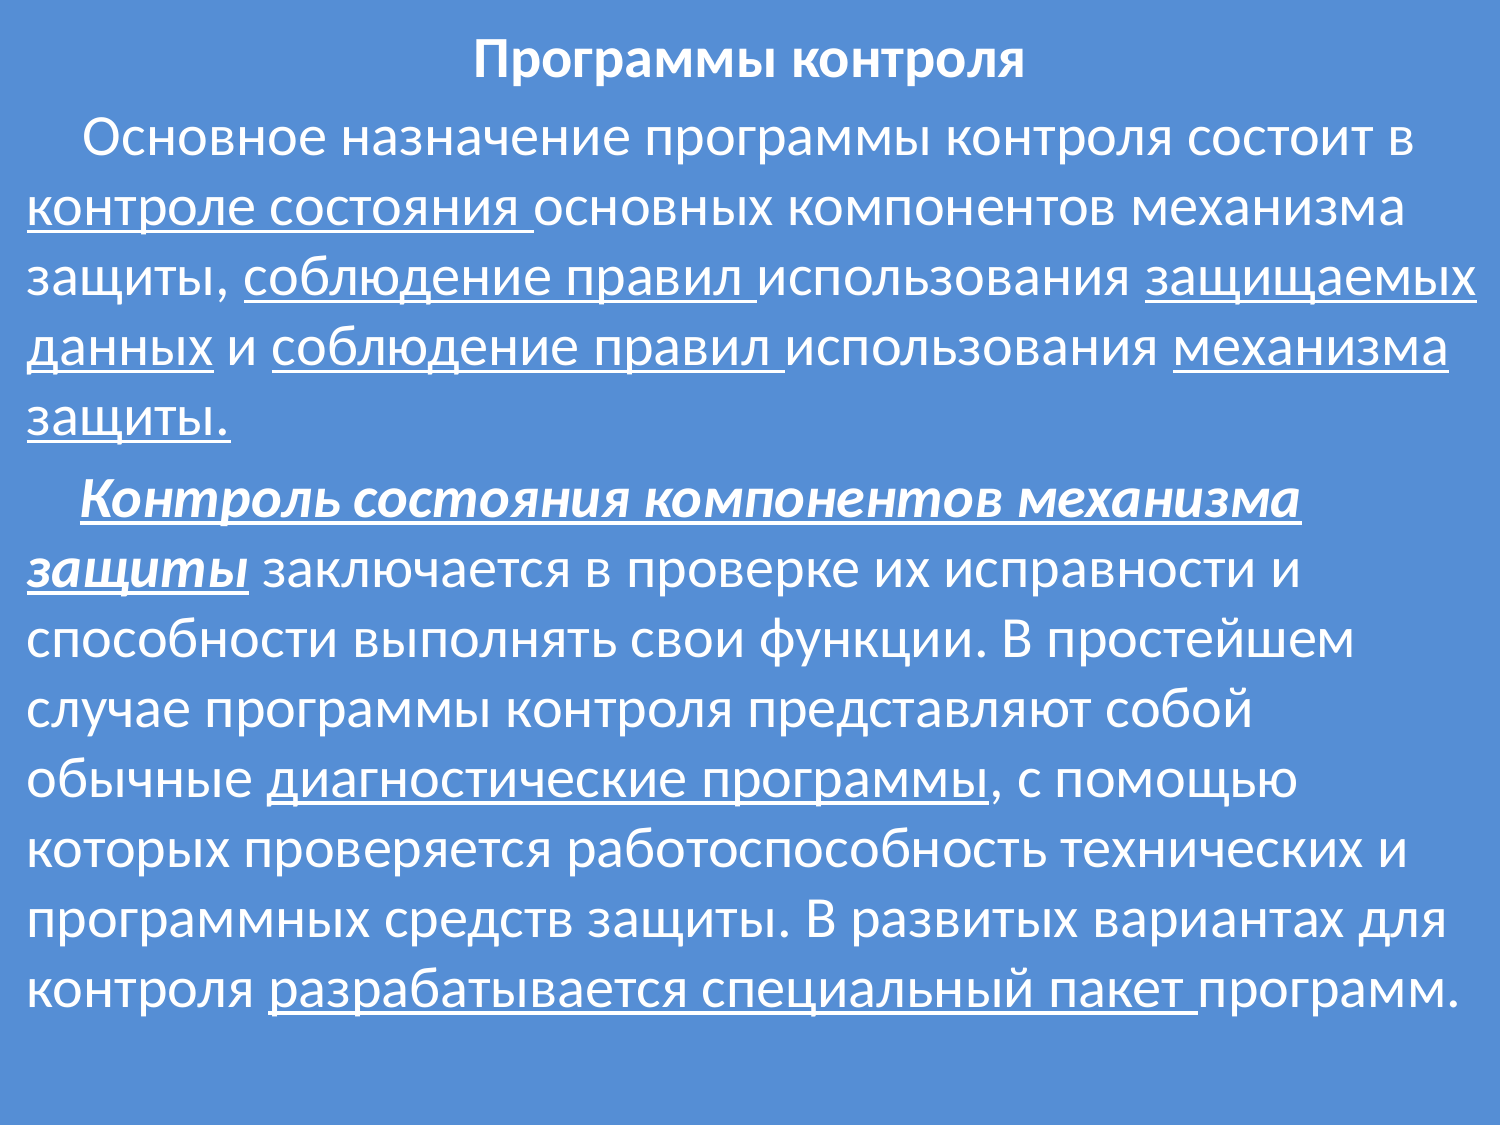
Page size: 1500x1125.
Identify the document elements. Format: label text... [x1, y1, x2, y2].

list Основное назначение программы контроля состоит в контроле состояния основных компонентов механизма защиты, соблюдение правил использования защищаемых данных и соблюдение правил использования механизма защиты. Контроль состояния компонентов механизма защиты заключается в проверке их исправности и способности выполнять свои функции. В простейшем случае программы контроля представляют собой обычные диагностические программы, с помощью которых проверяется работоспособность технических и программных средств защиты. В развитых вариантах для контроля разрабатывается специальный пакет программ. [11, 90, 1500, 1125]
title Программы контроля [29, 19, 1471, 90]
